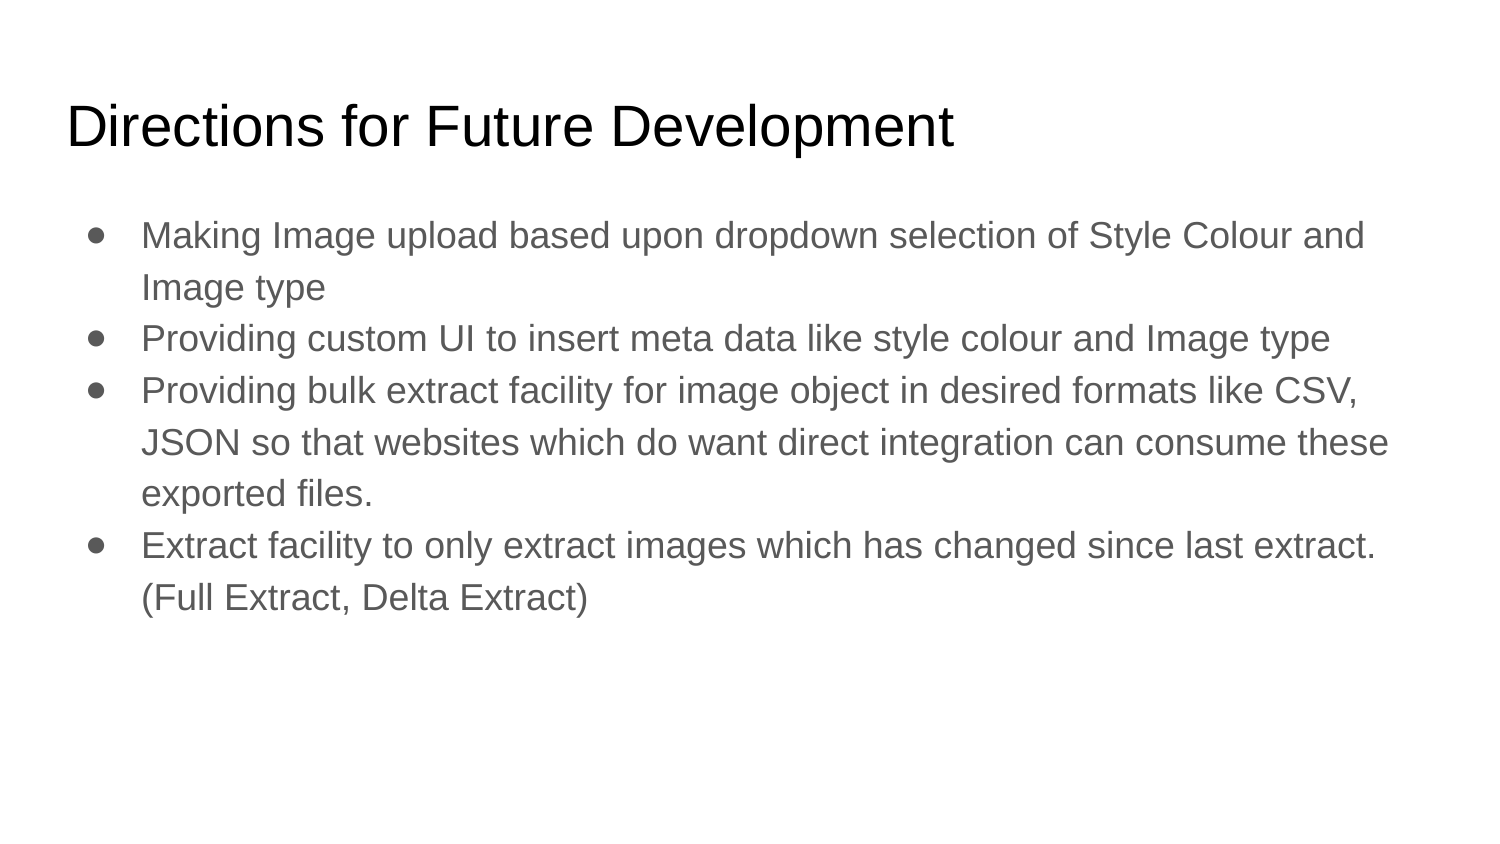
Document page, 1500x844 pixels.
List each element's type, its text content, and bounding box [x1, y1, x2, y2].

list Making Image upload based upon dropdown selection of Style Colour and Image type Providing custom UI to insert meta data like style colour and Image type Providing bulk extract facility for image object in desired formats like CSV, JSON so that websites which do want direct integration can consume these exported files. Extract facility to only extract images which has changed since last extract. (Full Extract, Delta Extract) [51, 189, 1449, 750]
title Directions for Future Development [51, 72, 1449, 167]
